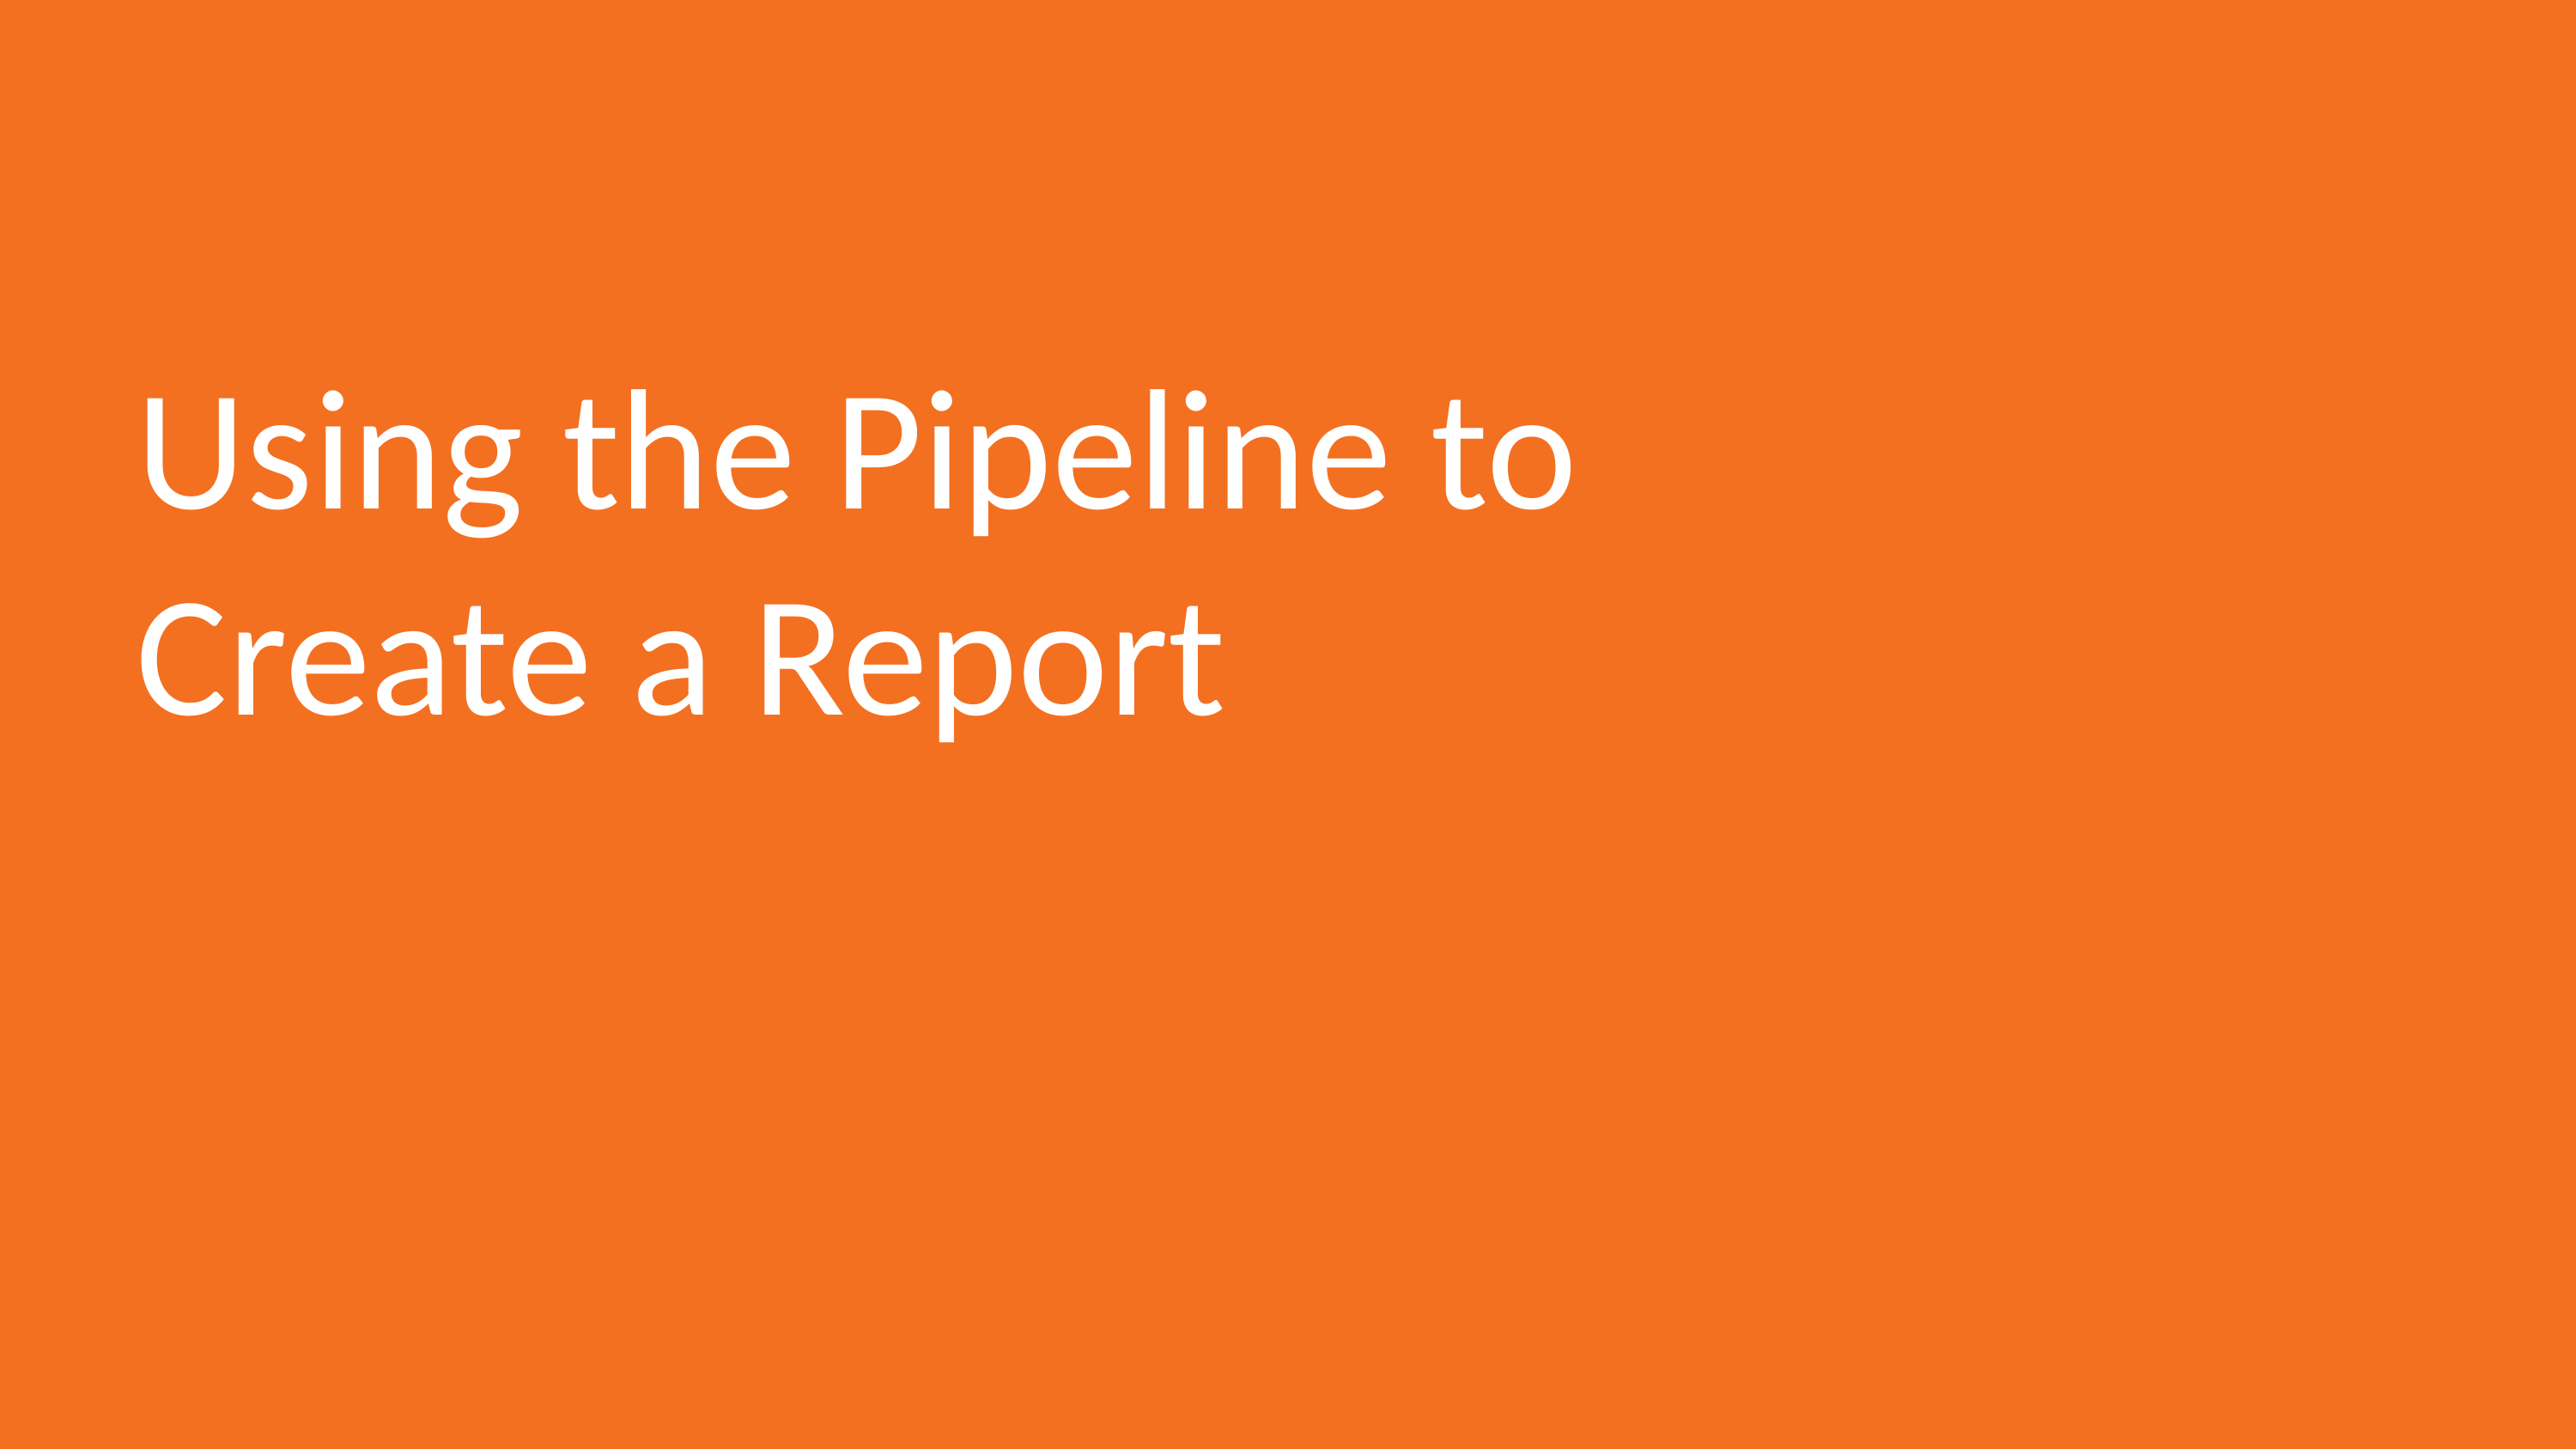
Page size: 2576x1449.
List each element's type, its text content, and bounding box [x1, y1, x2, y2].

title Using the Pipeline to Create a Report [110, 512, 2032, 776]
